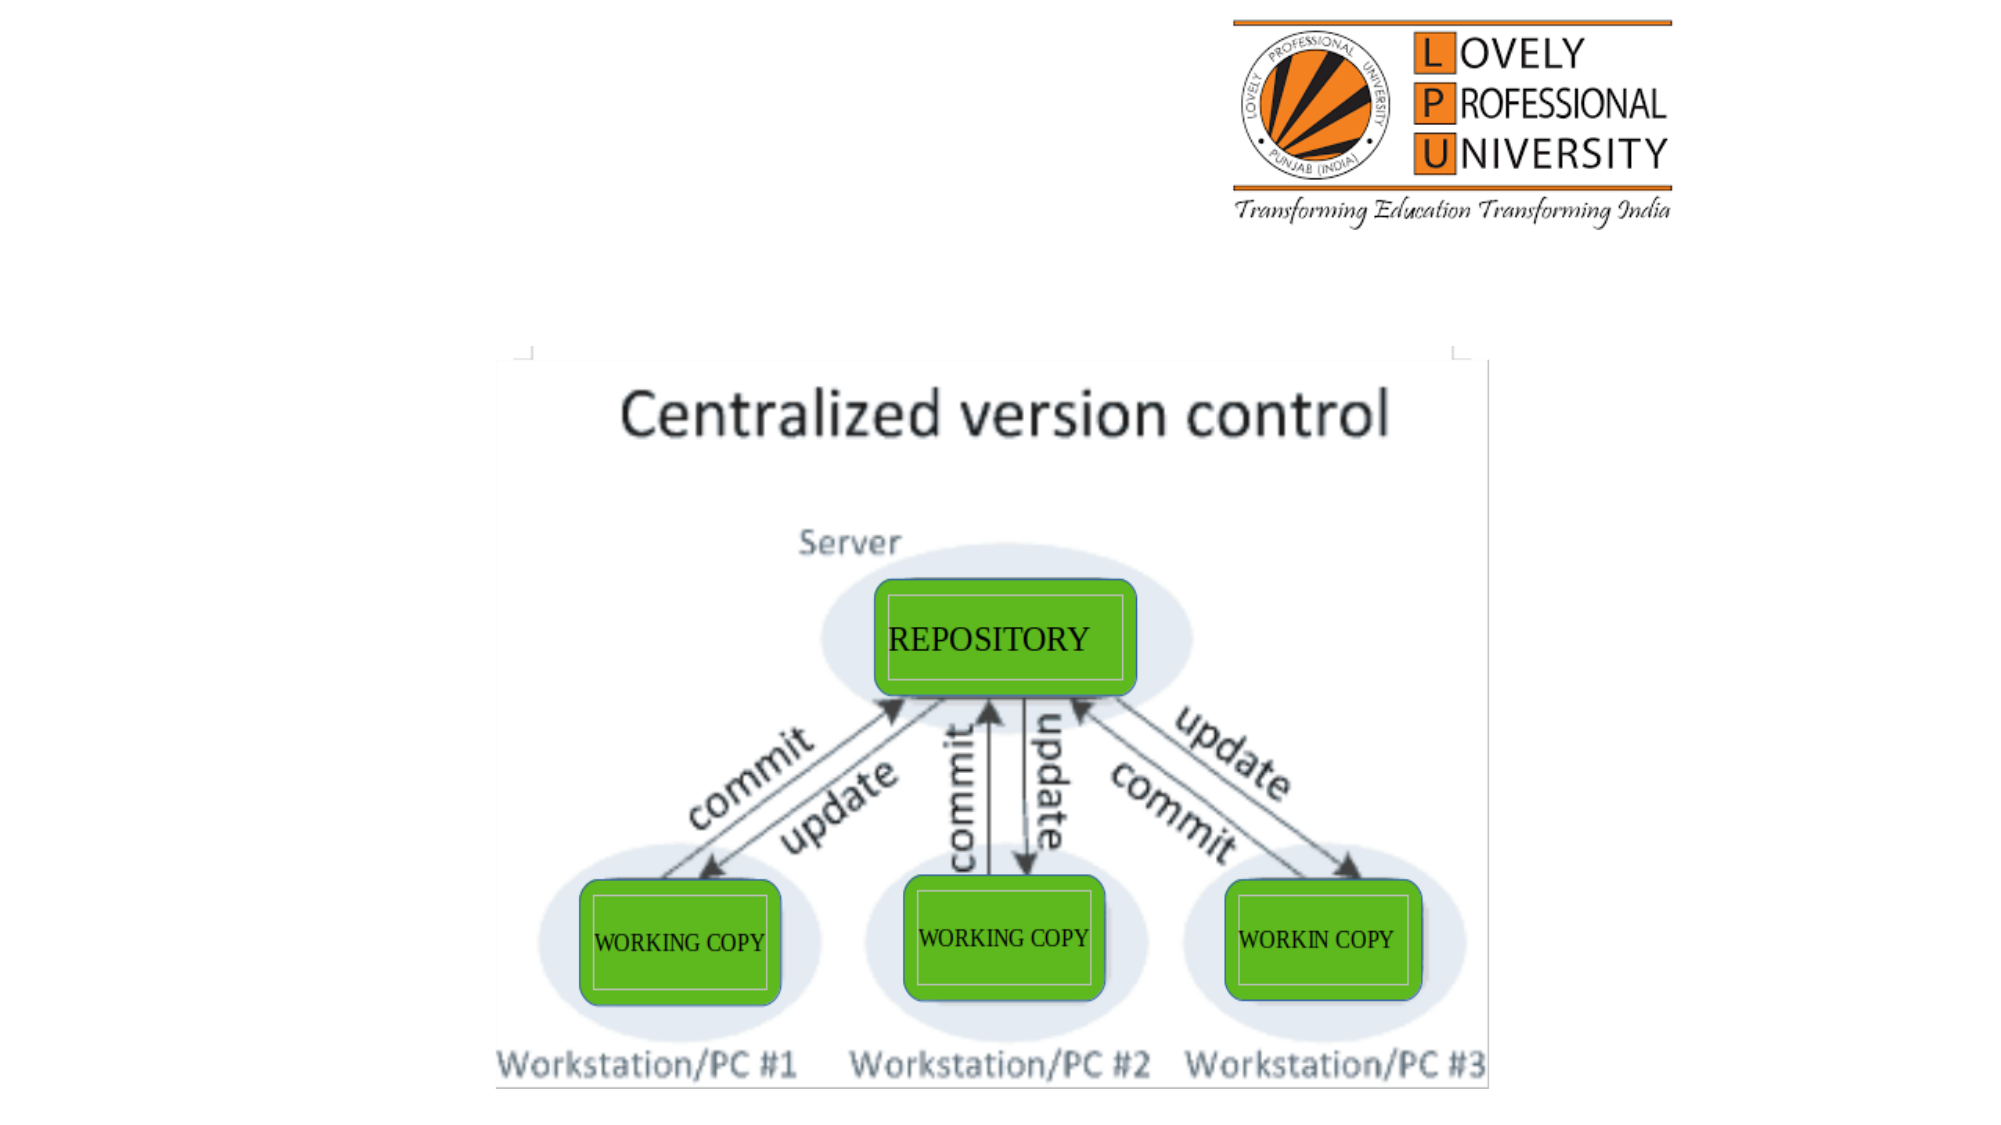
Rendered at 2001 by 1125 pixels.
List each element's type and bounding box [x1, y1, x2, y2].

picture [1229, 0, 1677, 263]
picture [474, 346, 1492, 1089]
